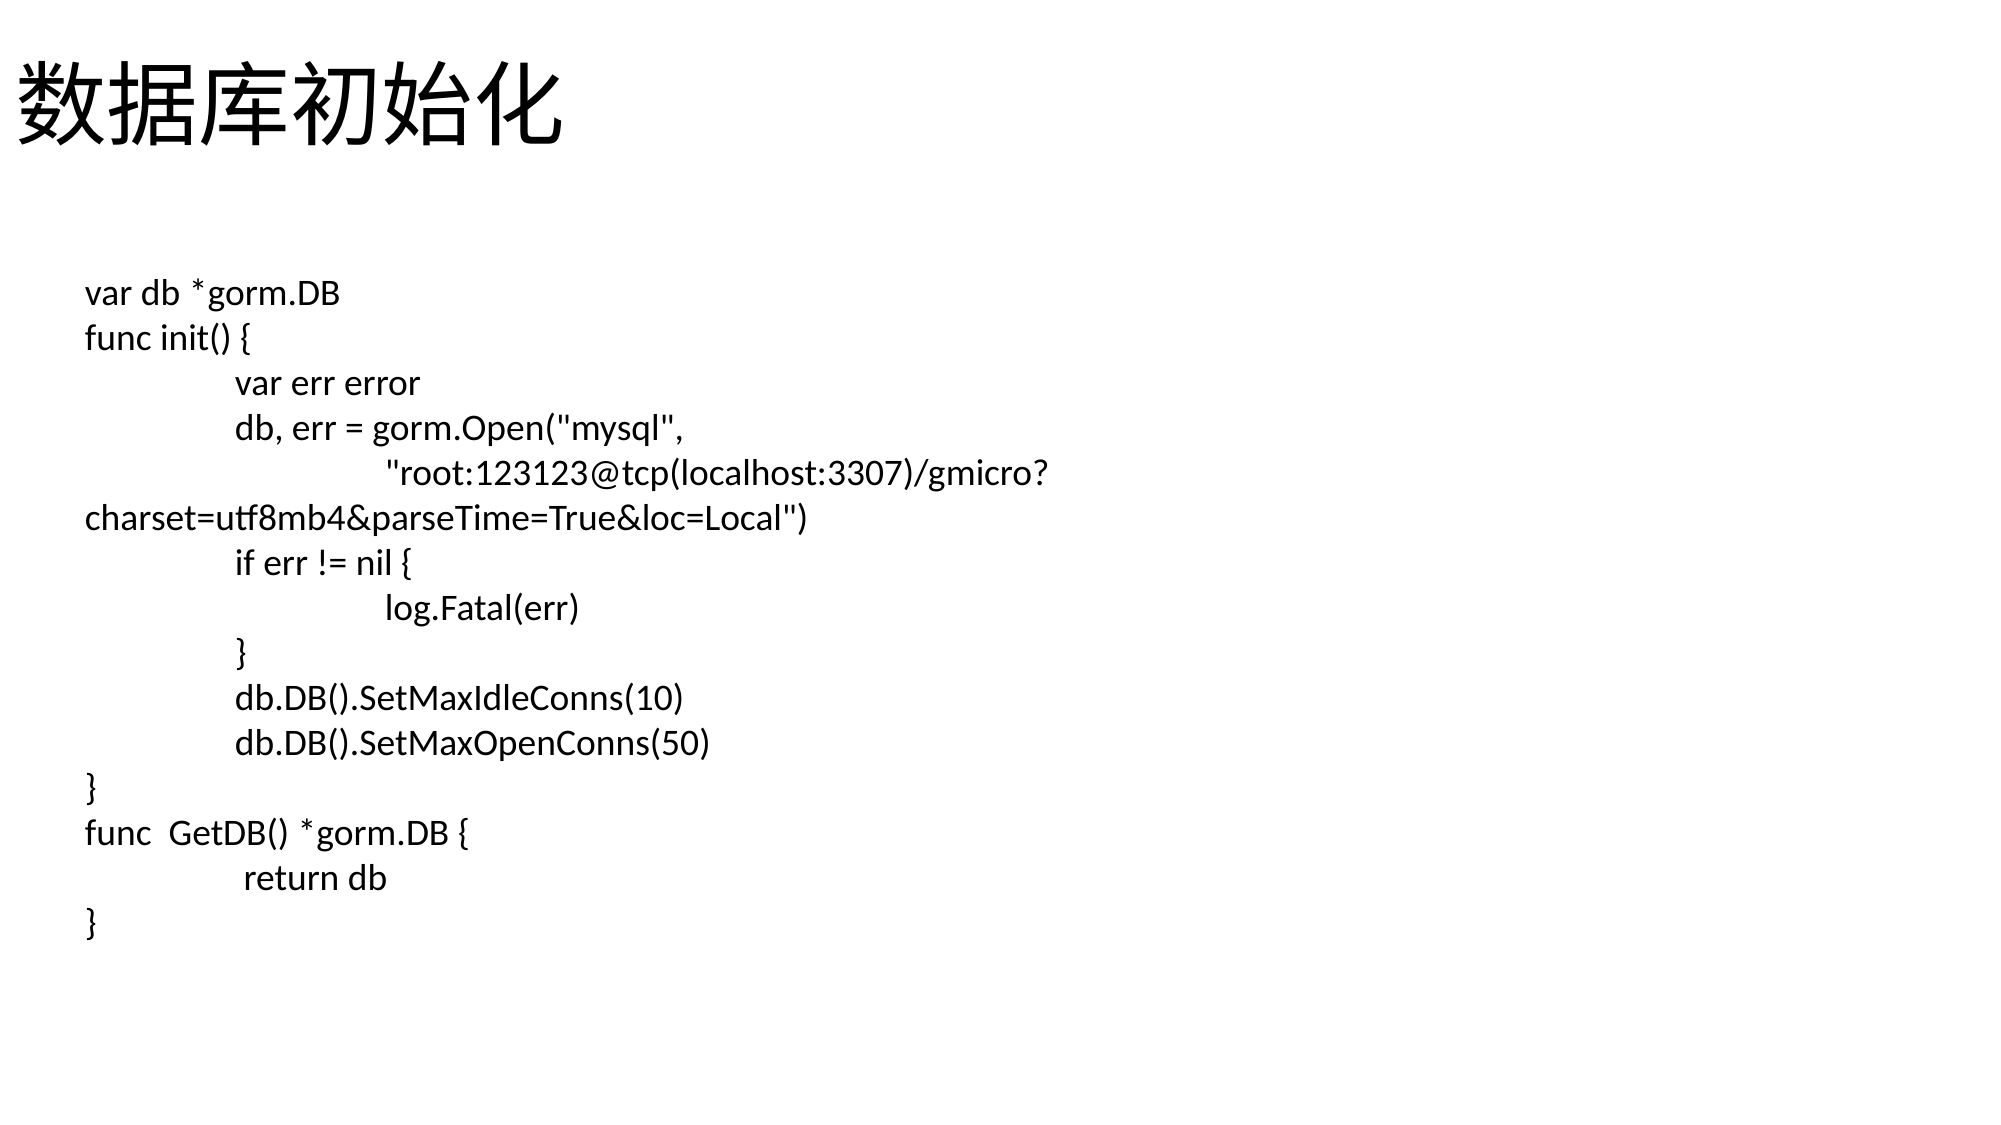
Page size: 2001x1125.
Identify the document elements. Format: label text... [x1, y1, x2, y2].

text_box var db *gorm.DB func init() { var err error db, err = gorm.Open("mysql", "root:123123@tcp(localhost:3307)/gmicro?charset=utf8mb4&parseTime=True&loc=Local") if err != nil { log.Fatal(err) } db.DB().SetMaxIdleConns(10) db.DB().SetMaxOpenConns(50) } func GetDB() *gorm.DB { return db } [70, 260, 1715, 951]
title 数据库初始化 [0, 0, 1725, 218]
